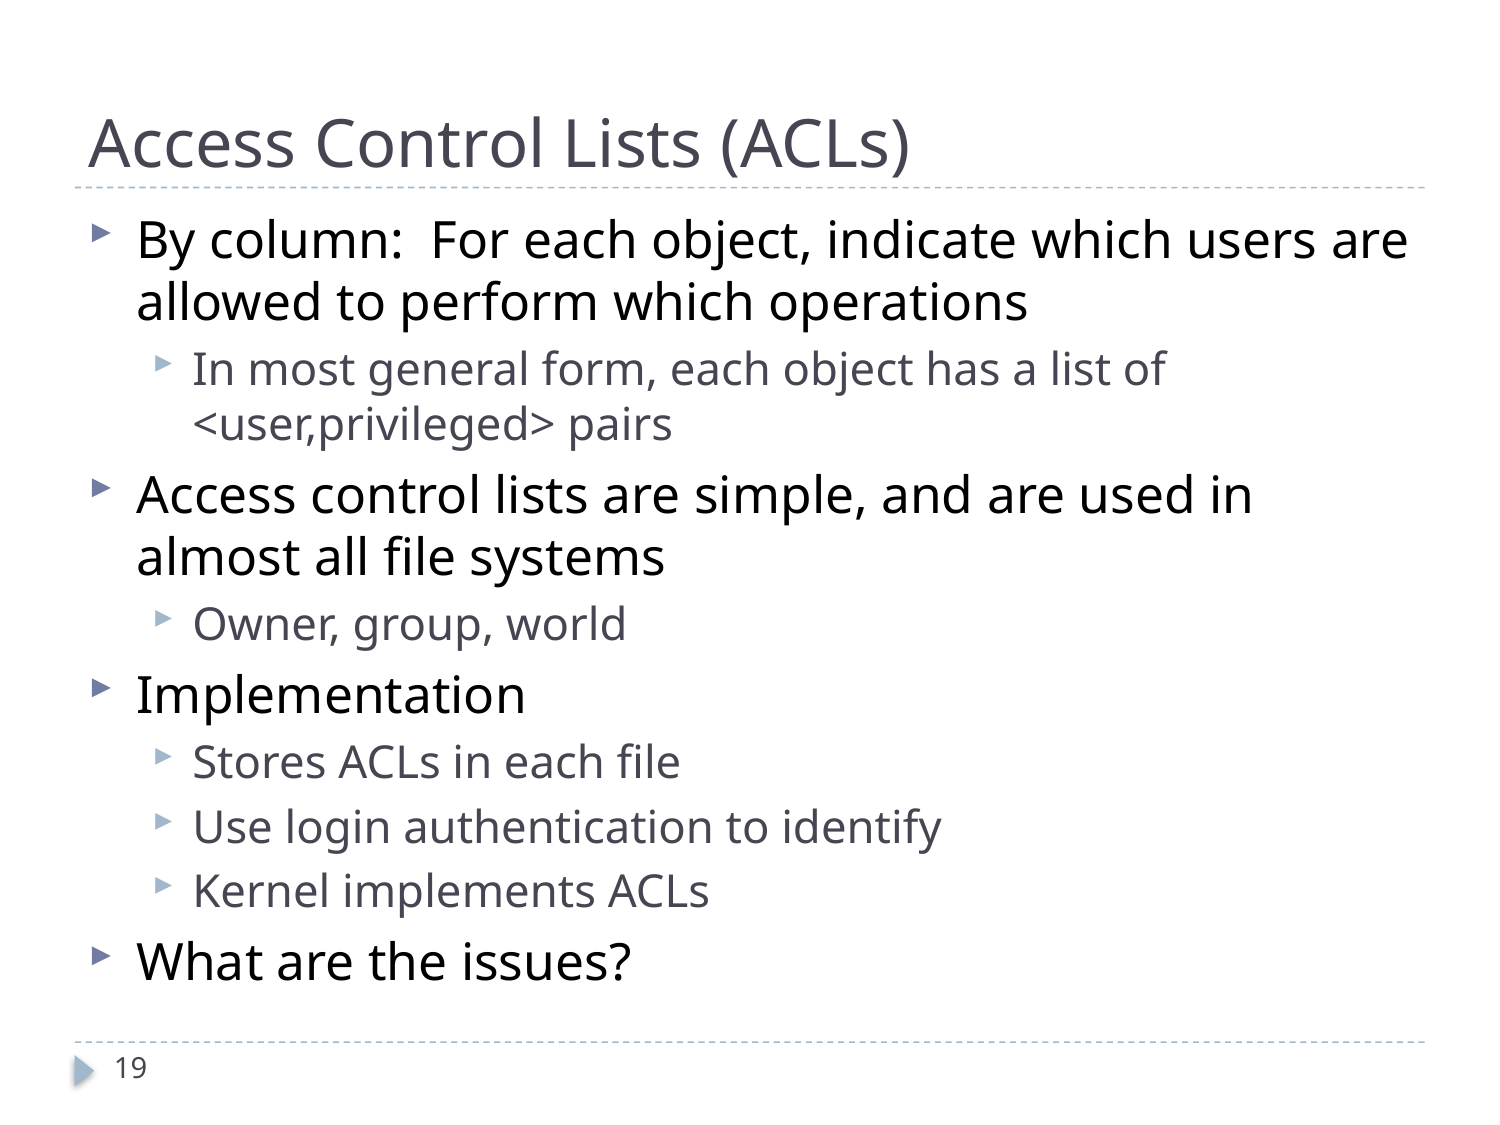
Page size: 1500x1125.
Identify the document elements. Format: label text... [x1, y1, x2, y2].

list By column: For each object, indicate which users are allowed to perform which operations In most general form, each object has a list of <user,privileged> pairs Access control lists are simple, and are used in almost all file systems Owner, group, world Implementation Stores ACLs in each file Use login authentication to identify Kernel implements ACLs What are the issues? [75, 200, 1425, 1006]
title Access Control Lists (ACLs) [75, 24, 1425, 188]
slide_number 19 [100, 1042, 426, 1103]
